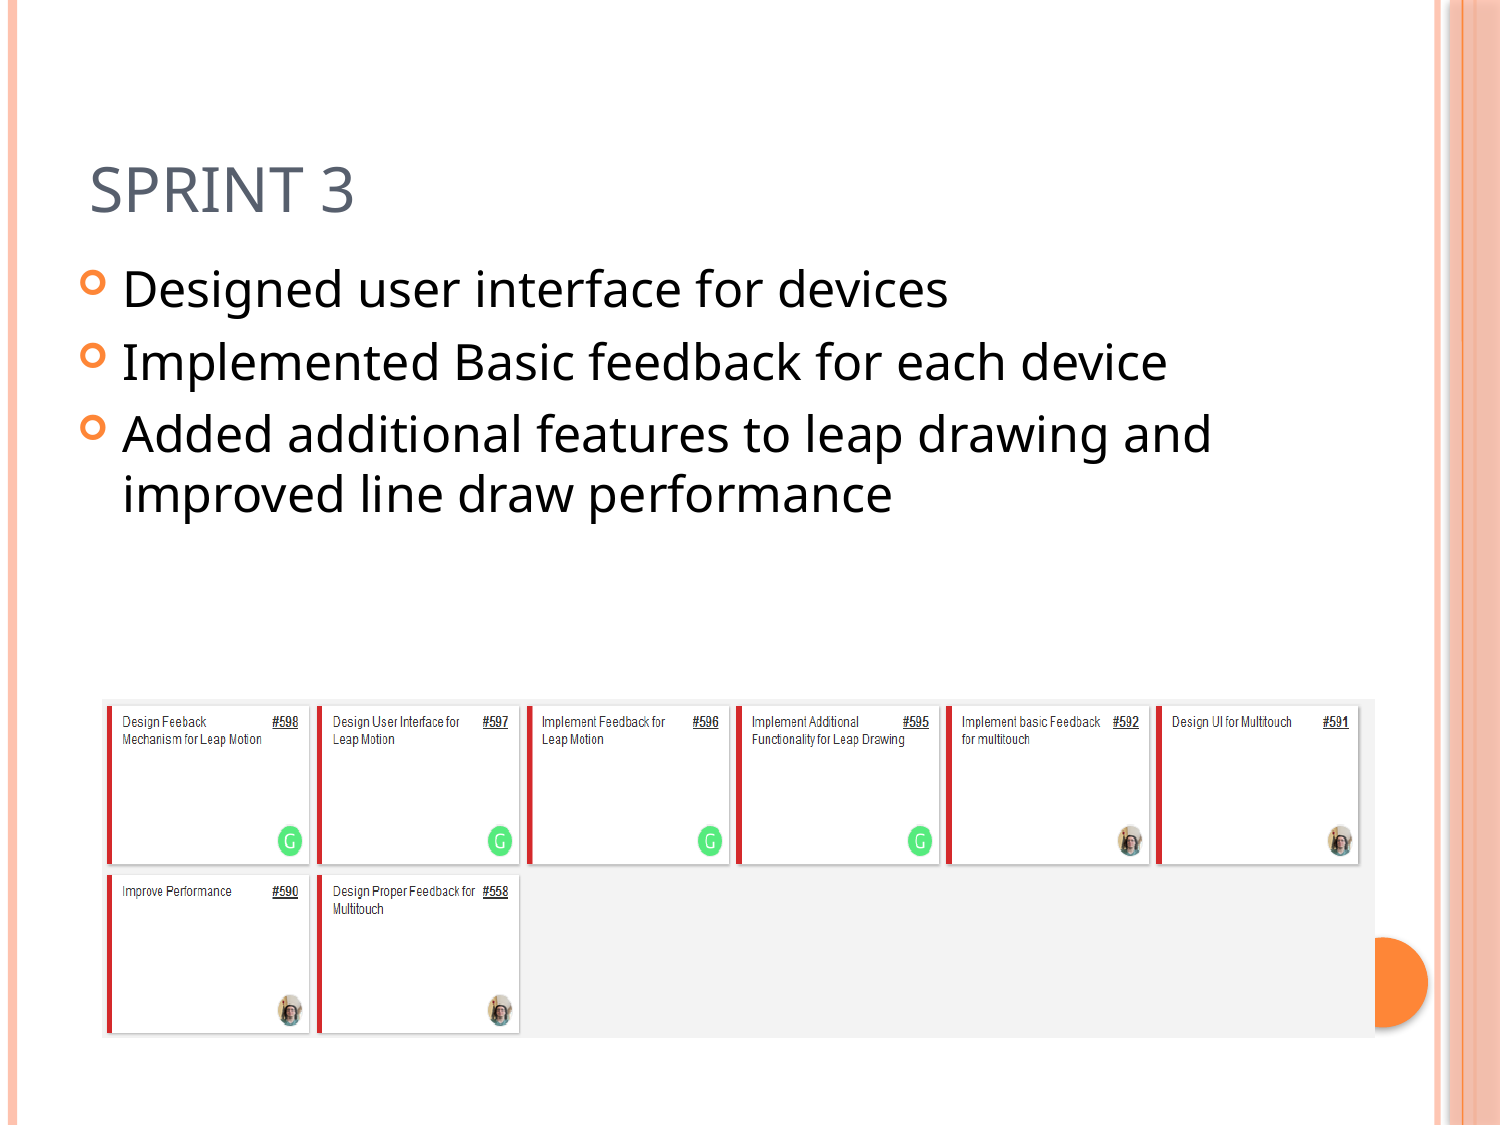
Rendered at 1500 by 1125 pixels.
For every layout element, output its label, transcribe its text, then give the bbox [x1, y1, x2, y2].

picture [99, 699, 1376, 1038]
title Sprint 3 [75, 45, 1300, 233]
list Designed user interface for devices Implemented Basic feedback for each device Added additional features to leap drawing and improved line draw performance [62, 249, 1413, 588]
